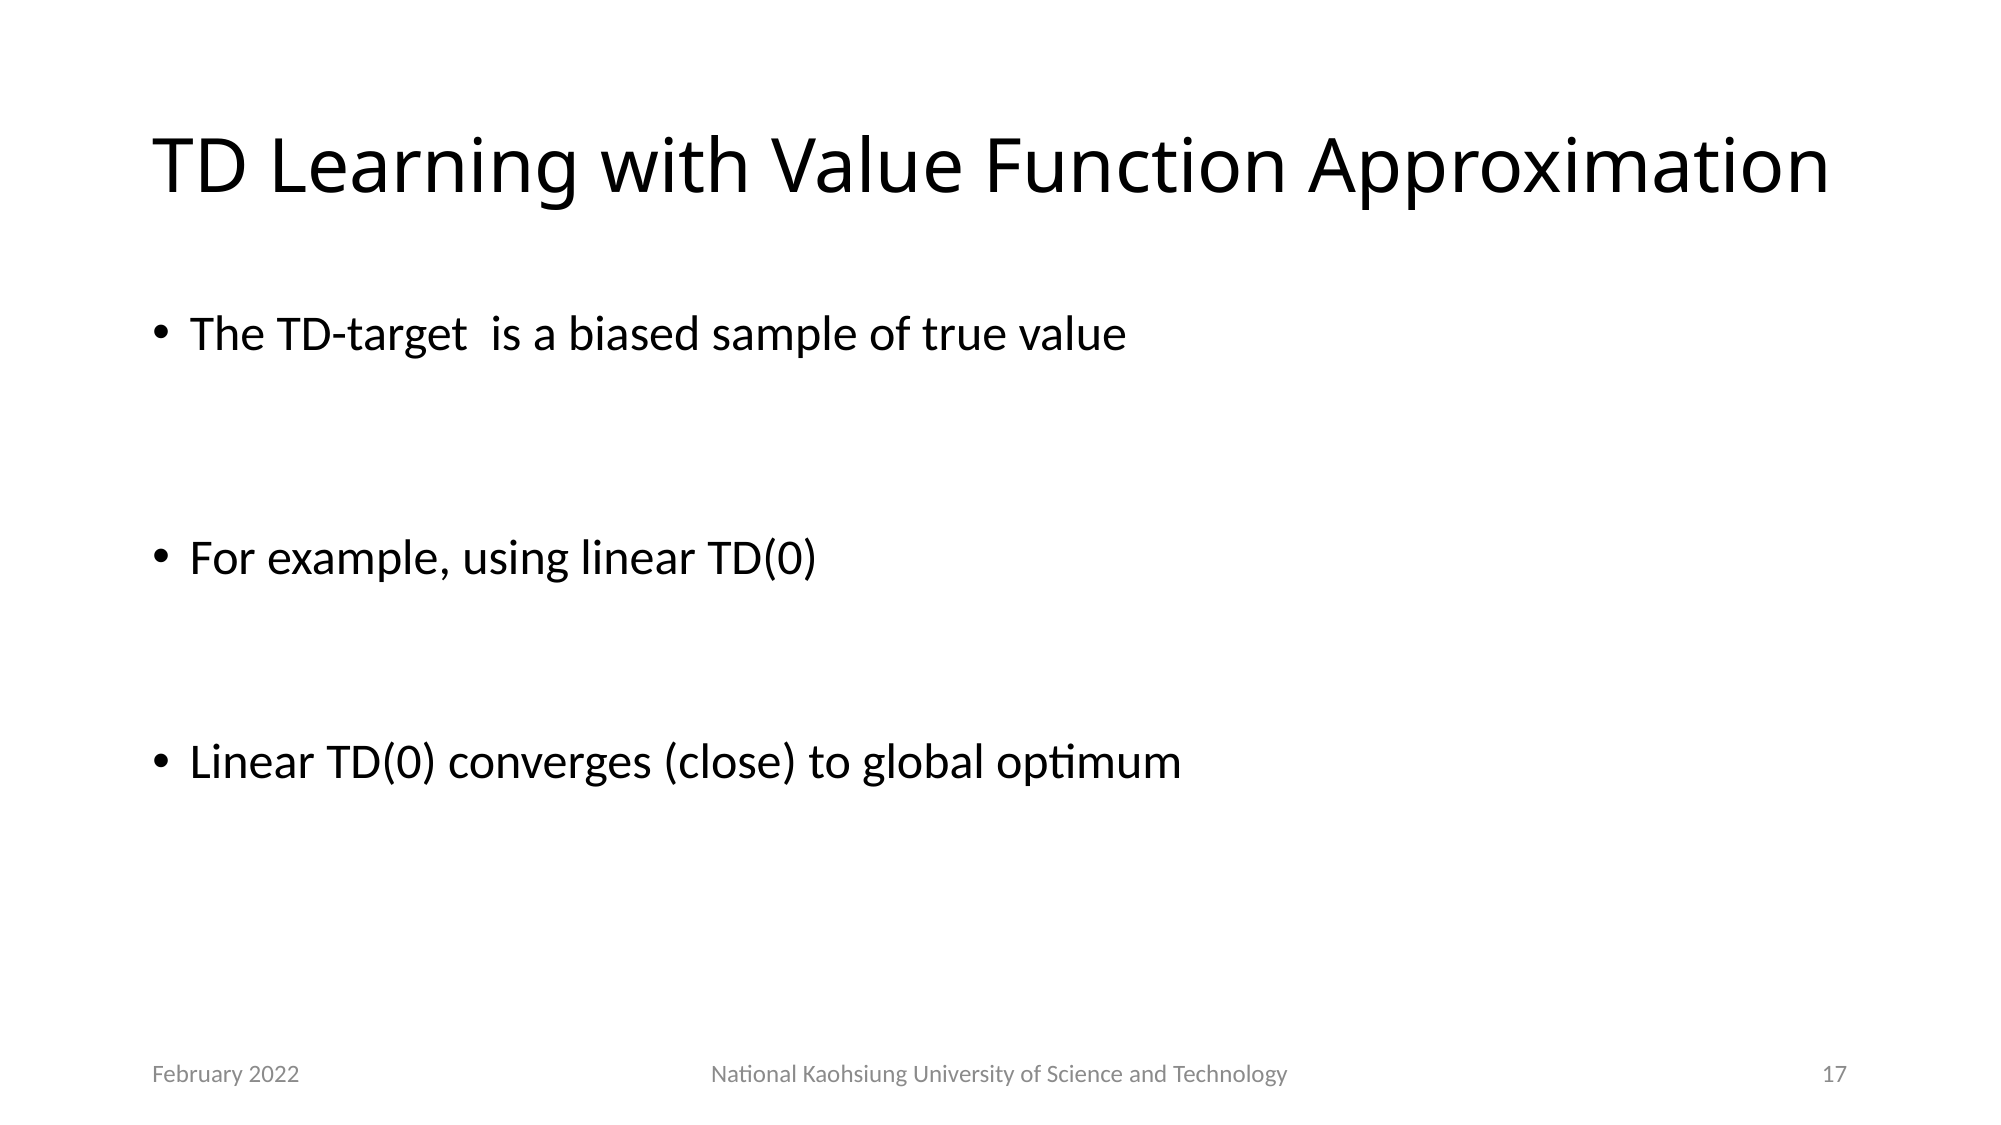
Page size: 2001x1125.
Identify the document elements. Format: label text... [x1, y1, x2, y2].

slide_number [137, 1042, 588, 1103]
footer National Kaohsiung University of Science and Technology [662, 1042, 1338, 1103]
slide_number 17 [1412, 1042, 1863, 1103]
title TD Learning with Value Function Approximation [137, 59, 1863, 278]
